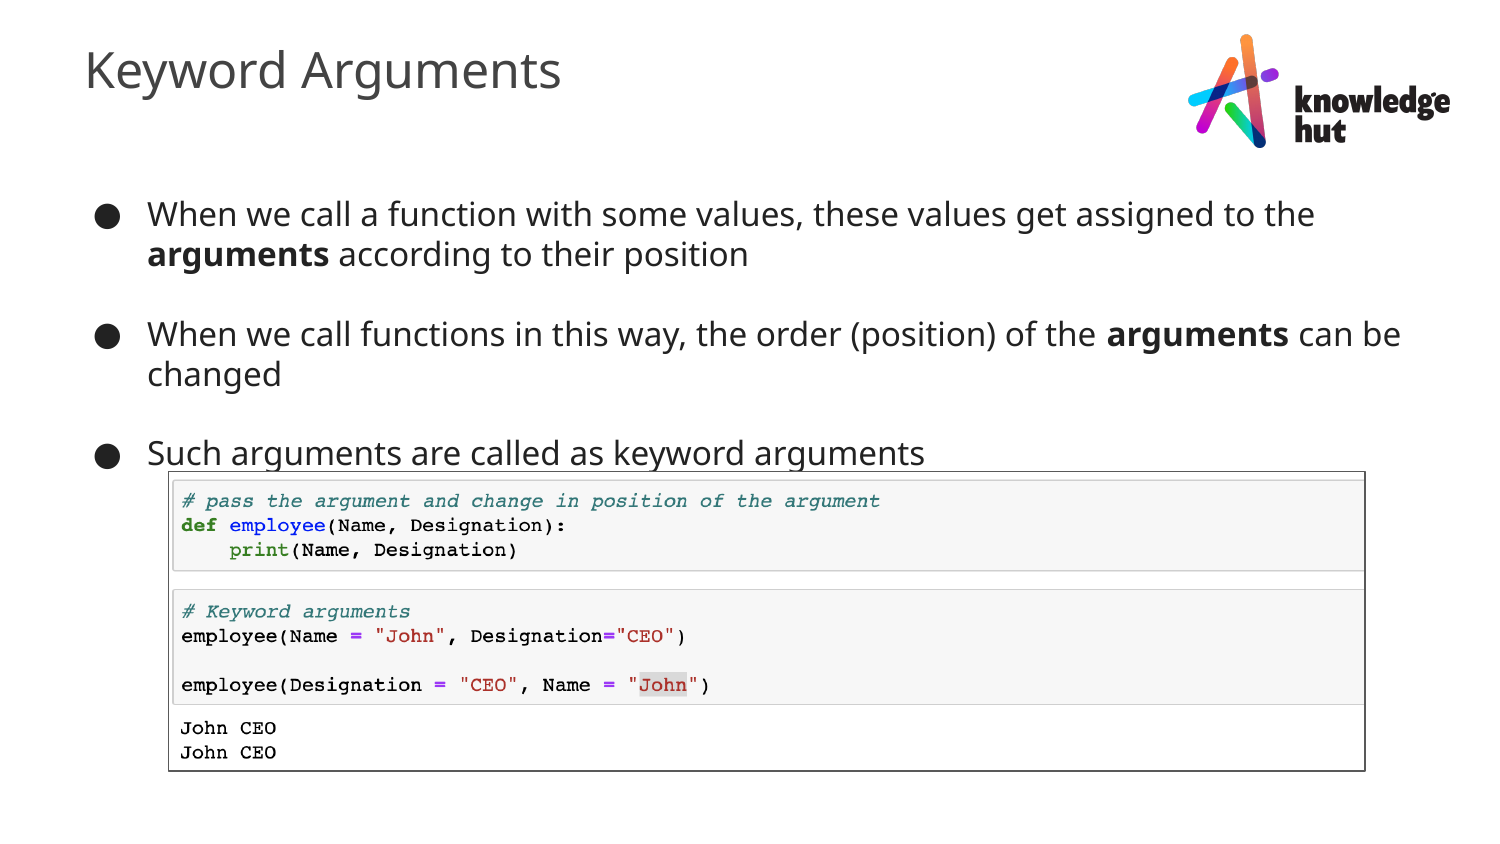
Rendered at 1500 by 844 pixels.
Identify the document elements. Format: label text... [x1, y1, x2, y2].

text_box When we call a function with some values, these values get assigned to the arguments according to their position When we call functions in this way, the order (position) of the arguments can be changed Such arguments are called as keyword arguments [56, 177, 1500, 462]
picture [169, 471, 1365, 771]
picture [1184, 30, 1454, 152]
text_box Keyword Arguments [69, 23, 1335, 110]
